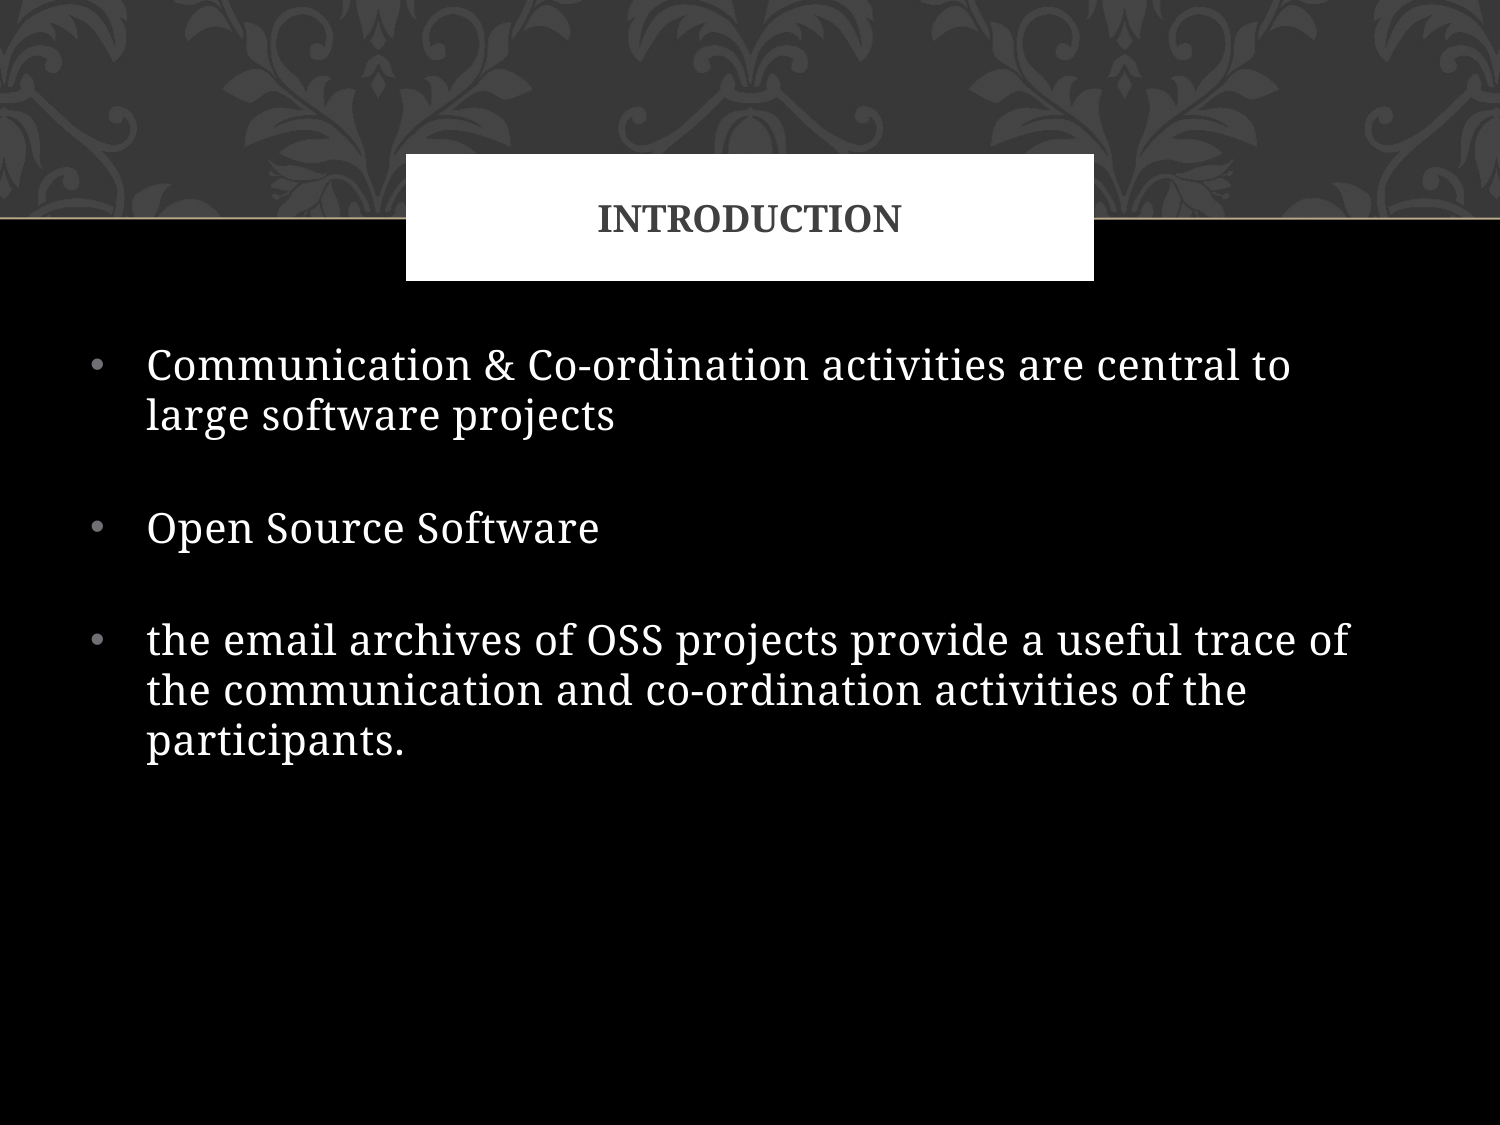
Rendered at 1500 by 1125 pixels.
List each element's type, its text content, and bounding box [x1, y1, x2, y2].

list Communication & Co-ordination activities are central to large software projects Open Source Software the email archives of OSS projects provide a useful trace of the communication and co-ordination activities of the participants. [75, 331, 1425, 1000]
title Introduction [406, 154, 1094, 281]
